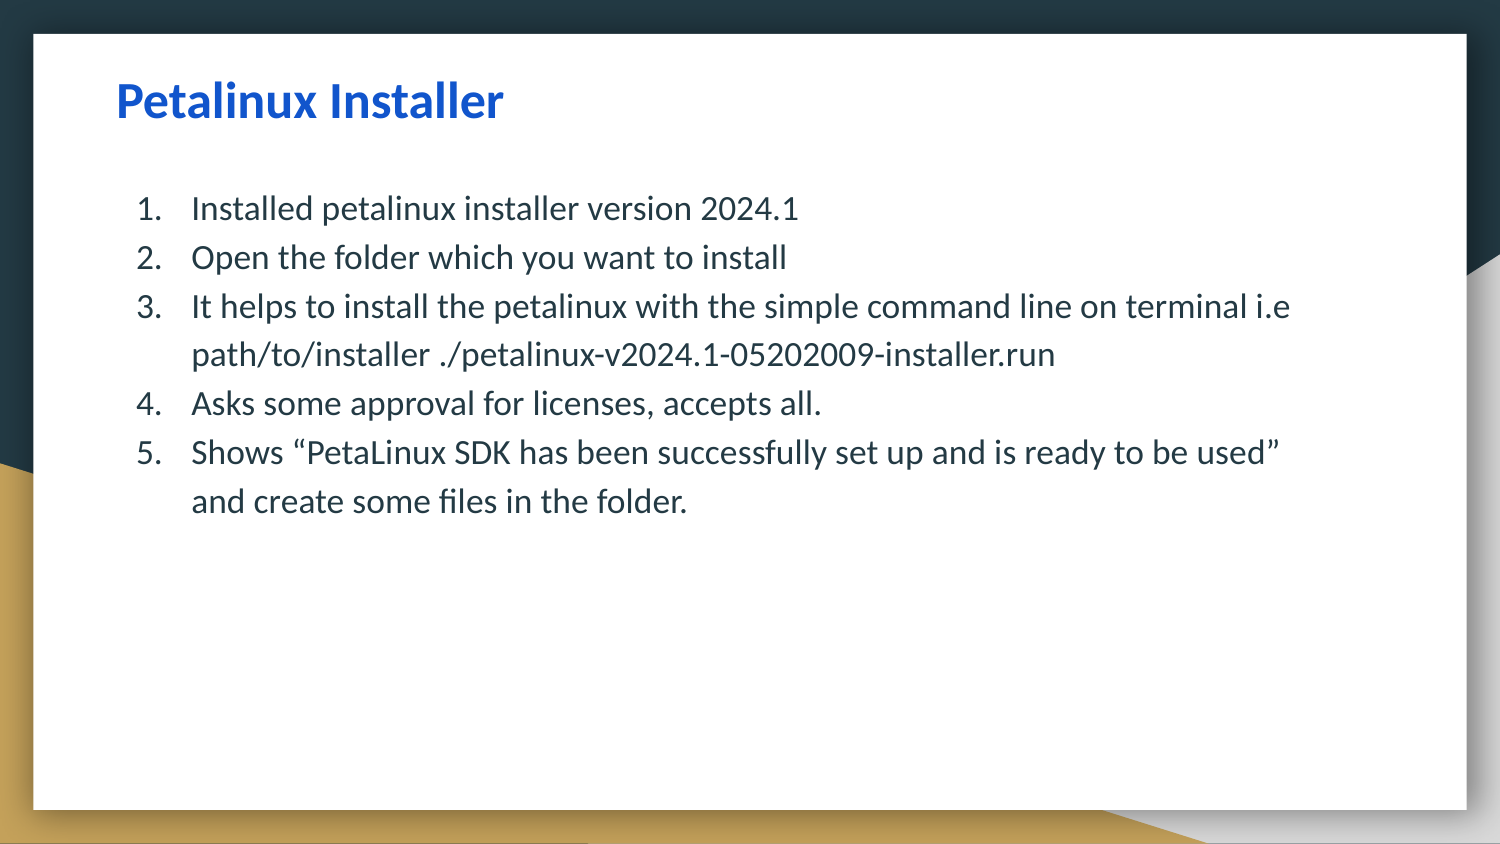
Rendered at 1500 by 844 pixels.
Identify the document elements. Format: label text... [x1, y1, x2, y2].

title Petalinux Installer [101, 64, 1333, 163]
list Installed petalinux installer version 2024.1 Open the folder which you want to install It helps to install the petalinux with the simple command line on terminal i.e path/to/installer ./petalinux-v2024.1-05202009-installer.run Asks some approval for licenses, accepts all. Shows “PetaLinux SDK has been successfully set up and is ready to be used” and create some files in the folder. [101, 163, 1333, 509]
